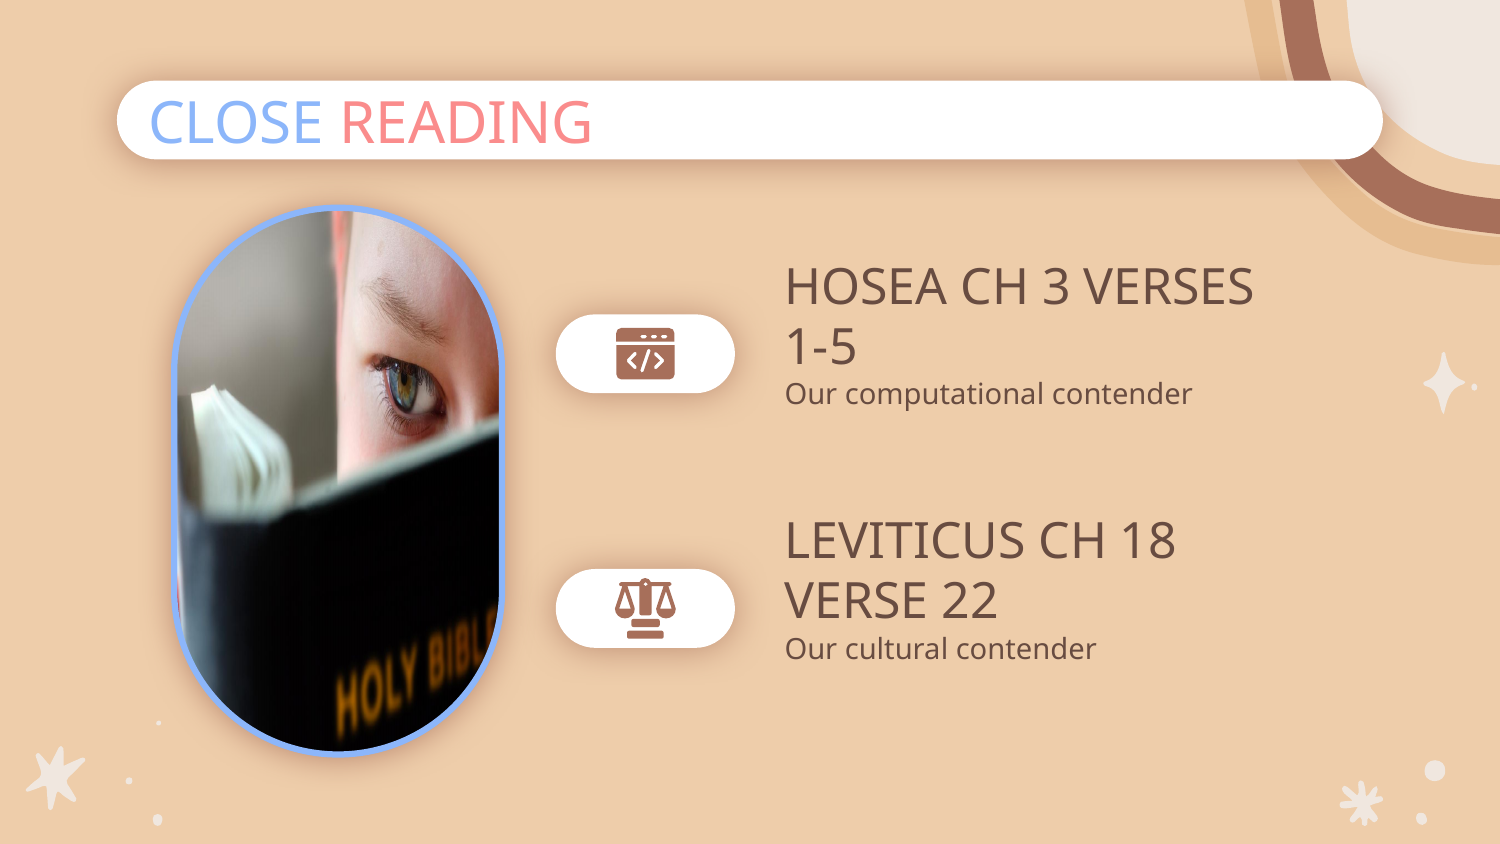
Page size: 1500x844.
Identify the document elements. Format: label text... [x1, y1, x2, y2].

picture [173, 207, 503, 755]
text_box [615, 327, 675, 380]
text_box [555, 314, 735, 394]
subtitle Our computational contender [769, 353, 1326, 433]
title CLOSE READING [133, 93, 1326, 147]
text_box [116, 80, 1383, 160]
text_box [614, 577, 677, 640]
text_box [555, 568, 735, 648]
subtitle LEVITICUS CH 18 VERSE 22 [769, 529, 1326, 609]
subtitle Our cultural contender [769, 609, 1326, 688]
subtitle HOSEA CH 3 VERSES 1-5 [769, 274, 1326, 353]
